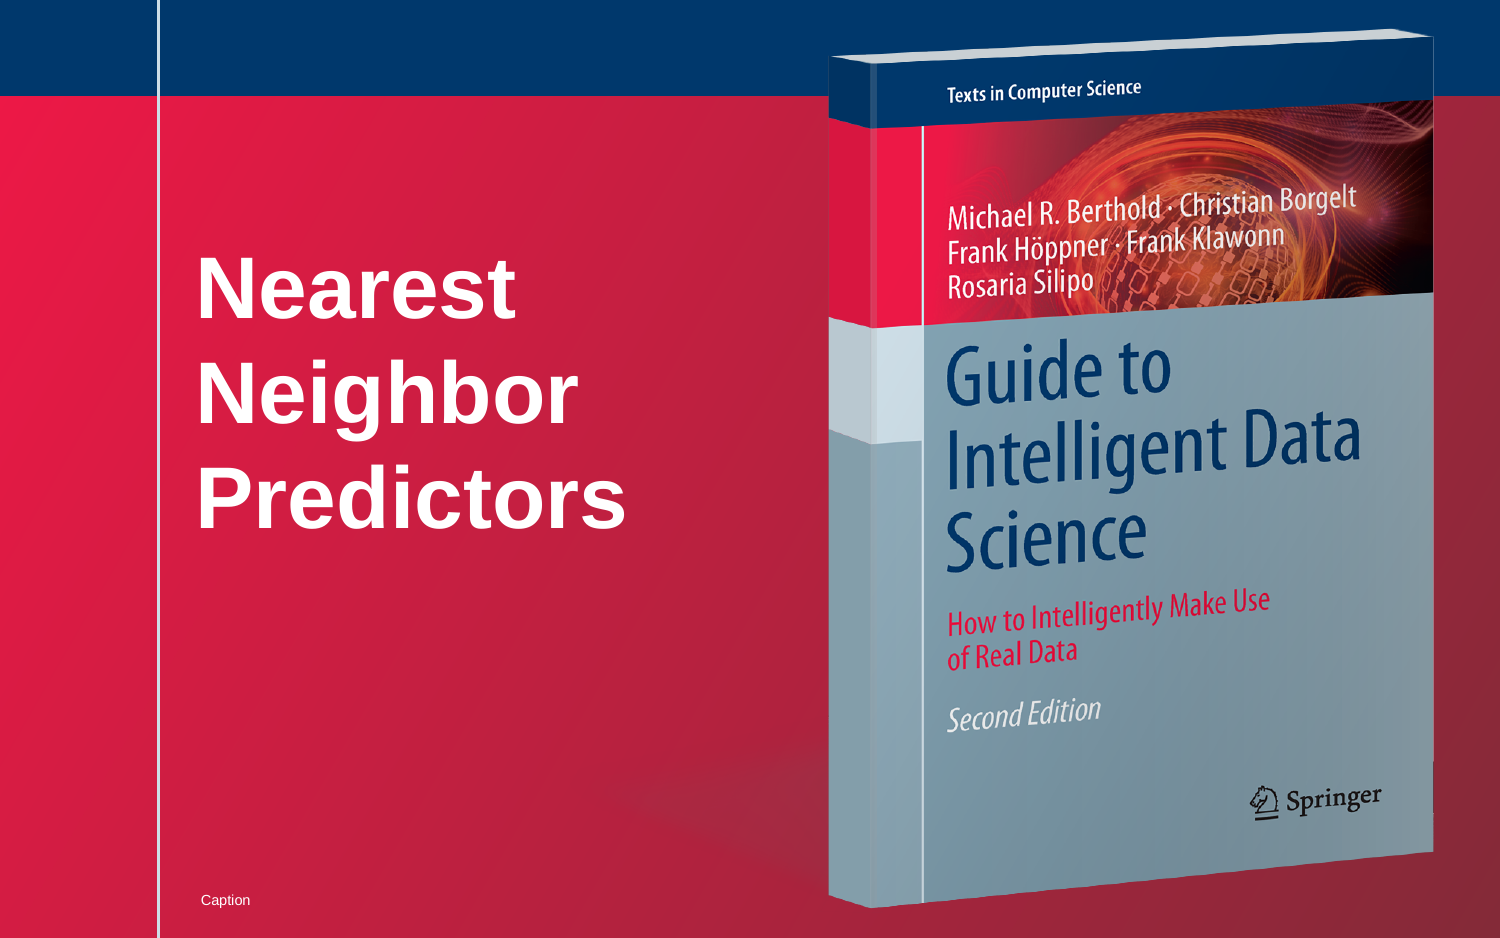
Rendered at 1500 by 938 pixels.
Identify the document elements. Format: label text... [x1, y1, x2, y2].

footer Caption [200, 879, 1434, 920]
picture [546, 0, 1439, 922]
title Nearest Neighbor Predictors [195, 231, 802, 550]
